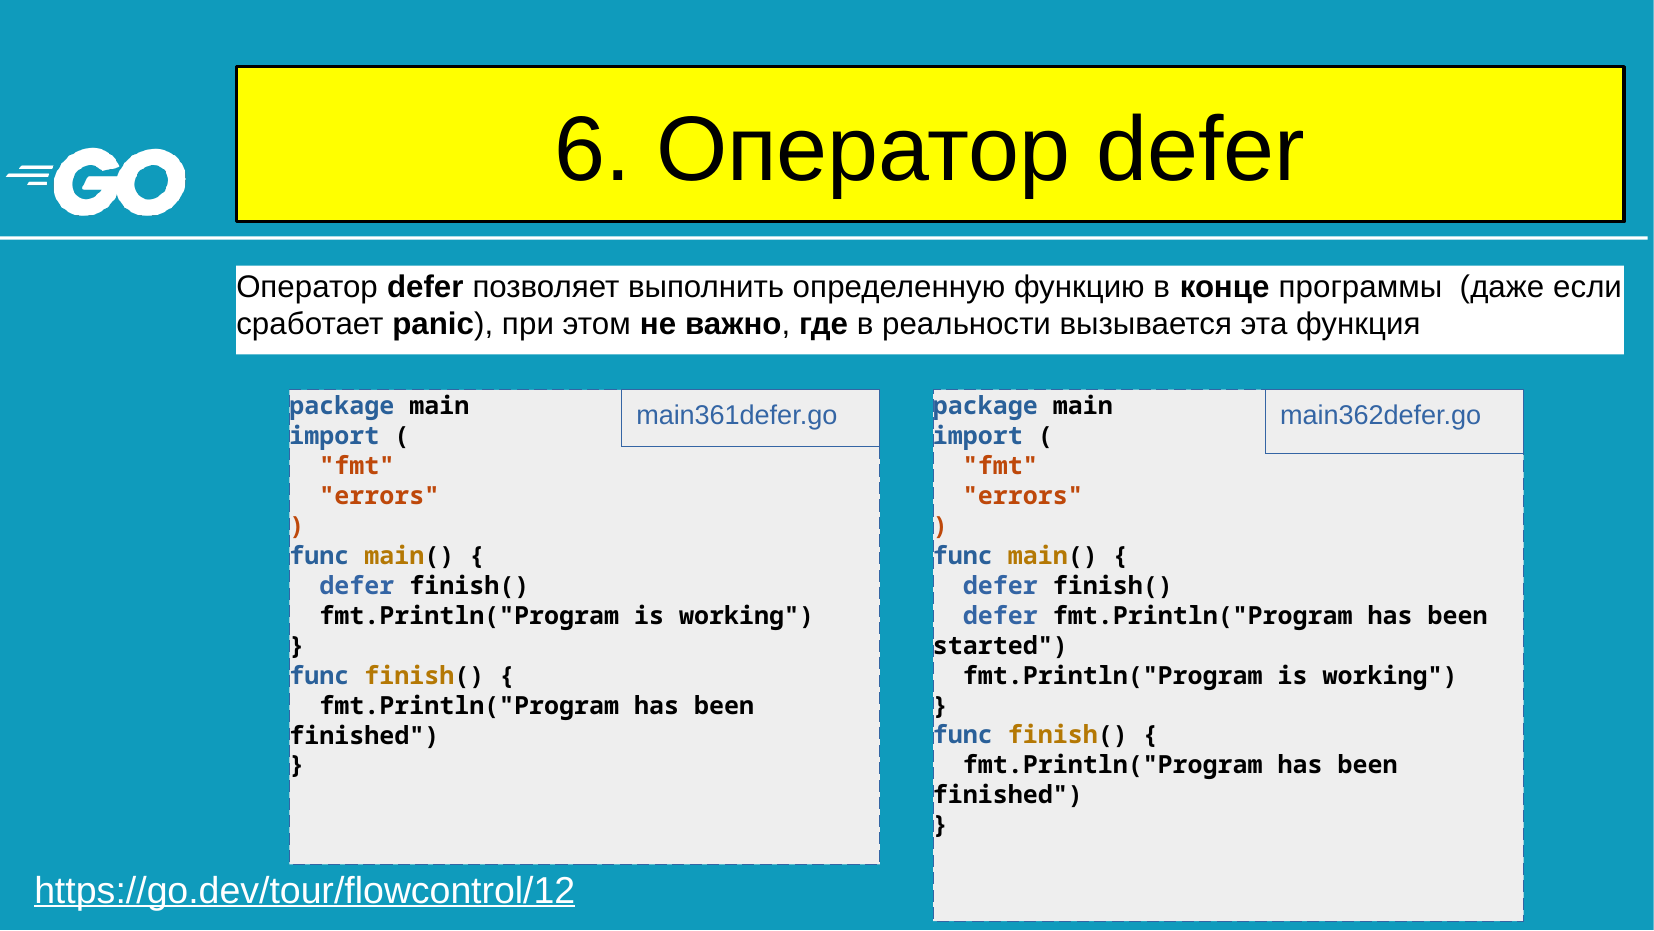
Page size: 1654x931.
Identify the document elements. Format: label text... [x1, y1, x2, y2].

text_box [289, 389, 880, 865]
text_box https://go.dev/tour/flowcontrol/12 [19, 858, 591, 916]
picture [54, 148, 185, 215]
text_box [932, 389, 1524, 922]
list Оператор defer позволяет выполнить определенную функцию в конце программы (даже если сработает panic), при этом не важно, где в реальности вызывается эта функция [236, 265, 1624, 355]
title 6. Оператор defer [235, 65, 1626, 223]
